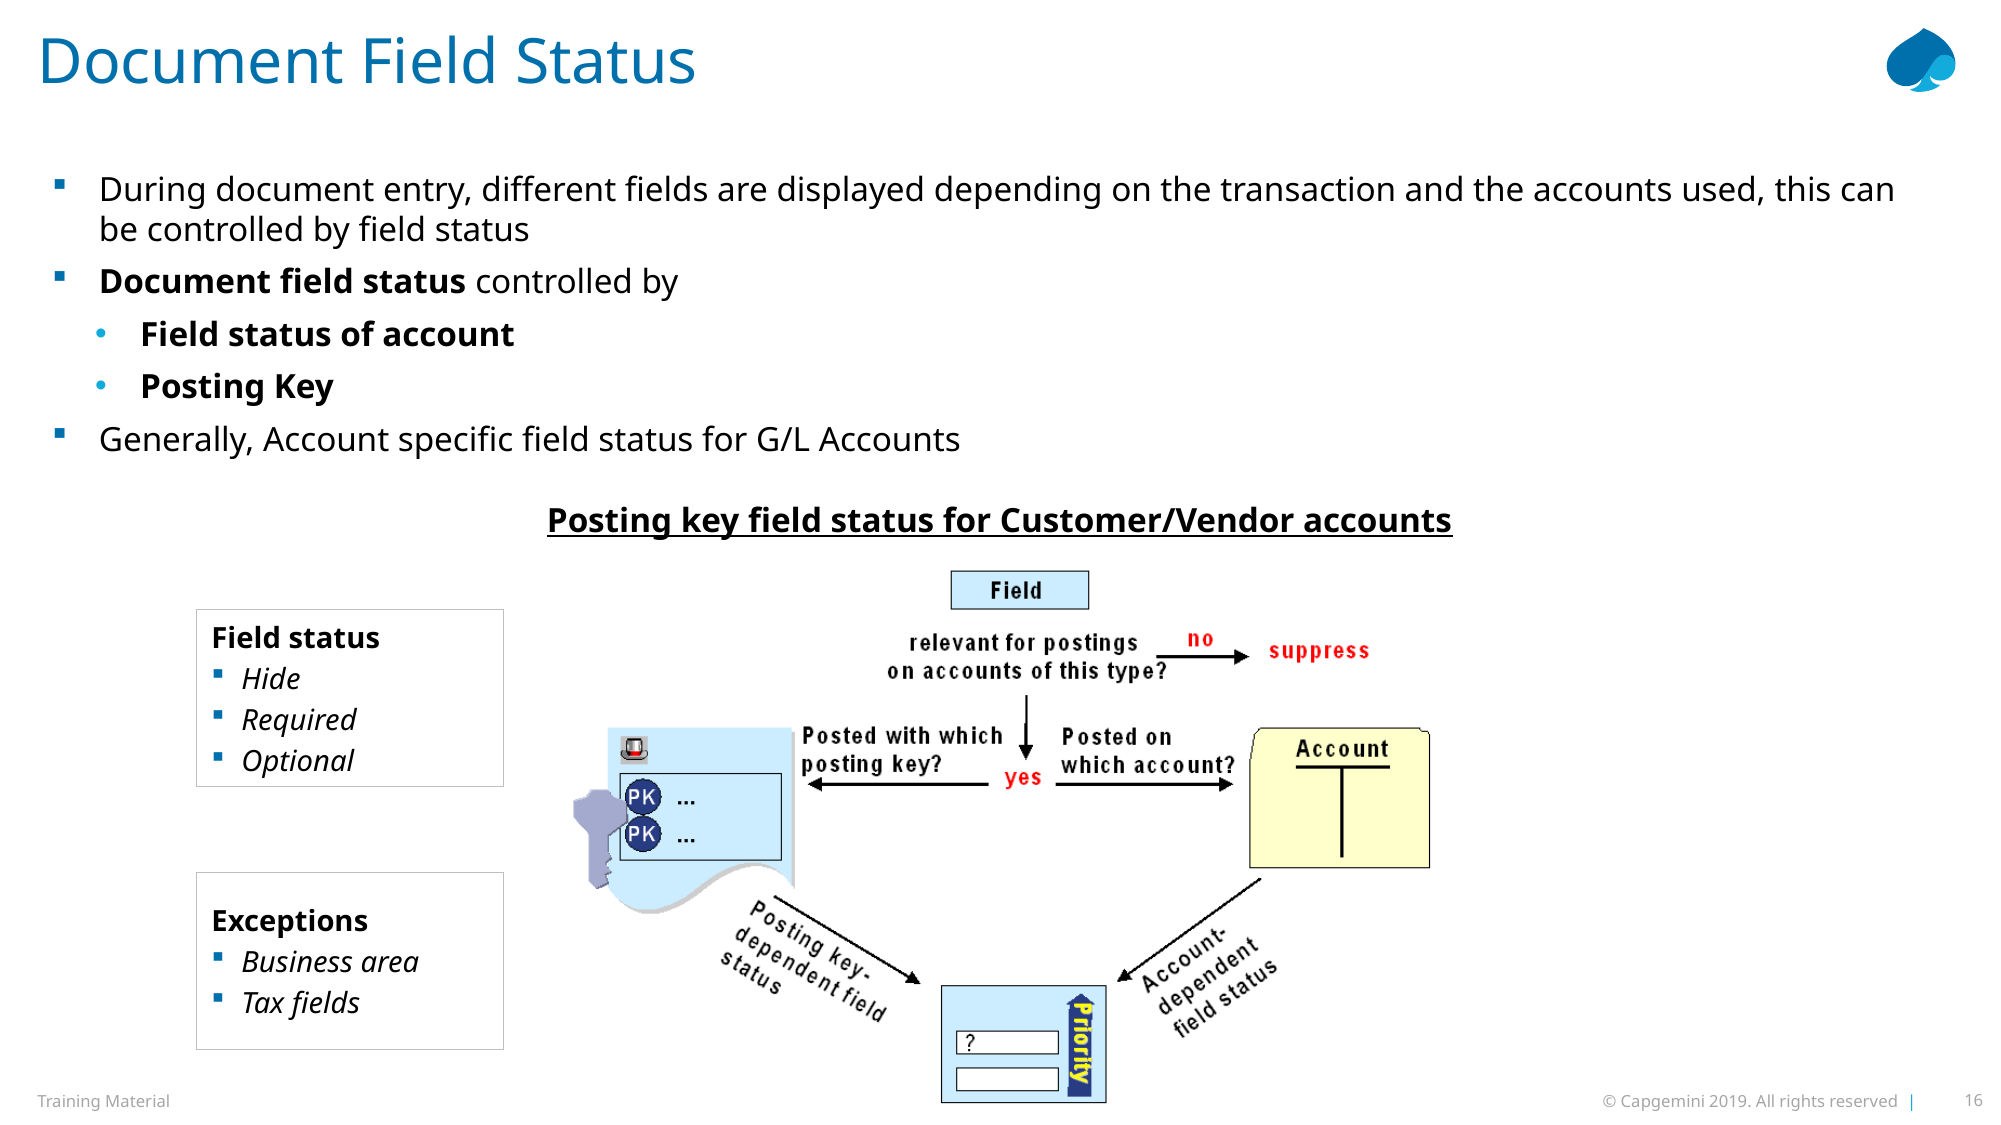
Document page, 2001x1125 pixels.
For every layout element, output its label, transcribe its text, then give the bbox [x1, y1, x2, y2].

title Document Field Status [37, 0, 1863, 119]
text_box Field status Hide Required Optional [196, 609, 504, 787]
text_box Exceptions Business area Tax fields [196, 872, 504, 1050]
picture [558, 536, 1442, 1114]
text_box During document entry, different fields are displayed depending on the transaction and the accounts used, this can be controlled by field status Document field status controlled by Field status of account Posting Key Generally, Account specific field status for G/L Accounts [37, 160, 1955, 466]
text_box Posting key field status for Customer/Vendor accounts [354, 491, 1646, 547]
